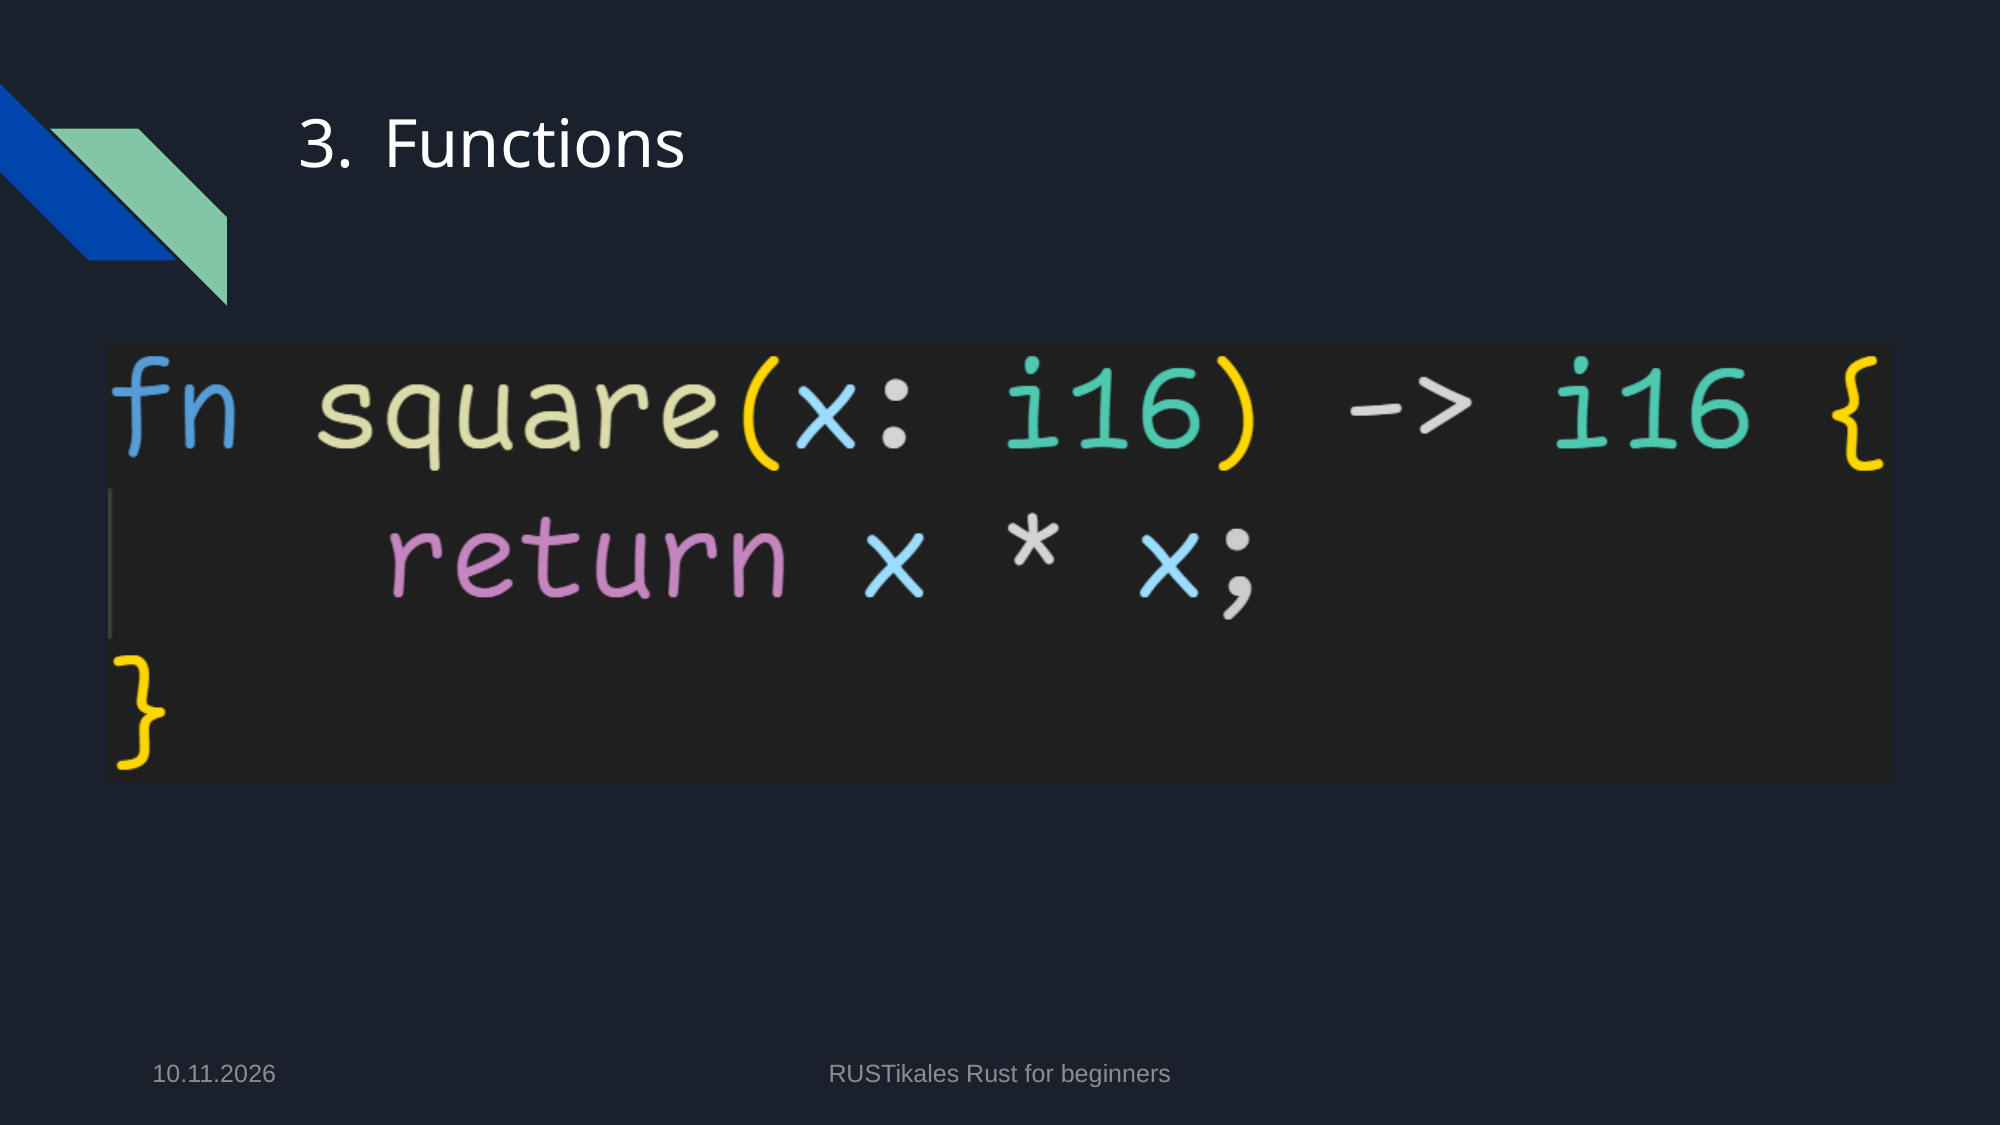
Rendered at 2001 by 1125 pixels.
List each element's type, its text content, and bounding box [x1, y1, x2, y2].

footer RUSTikales Rust for beginners [662, 1042, 1338, 1103]
picture [107, 343, 1892, 782]
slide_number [137, 1042, 588, 1103]
title Functions [283, 86, 1824, 287]
